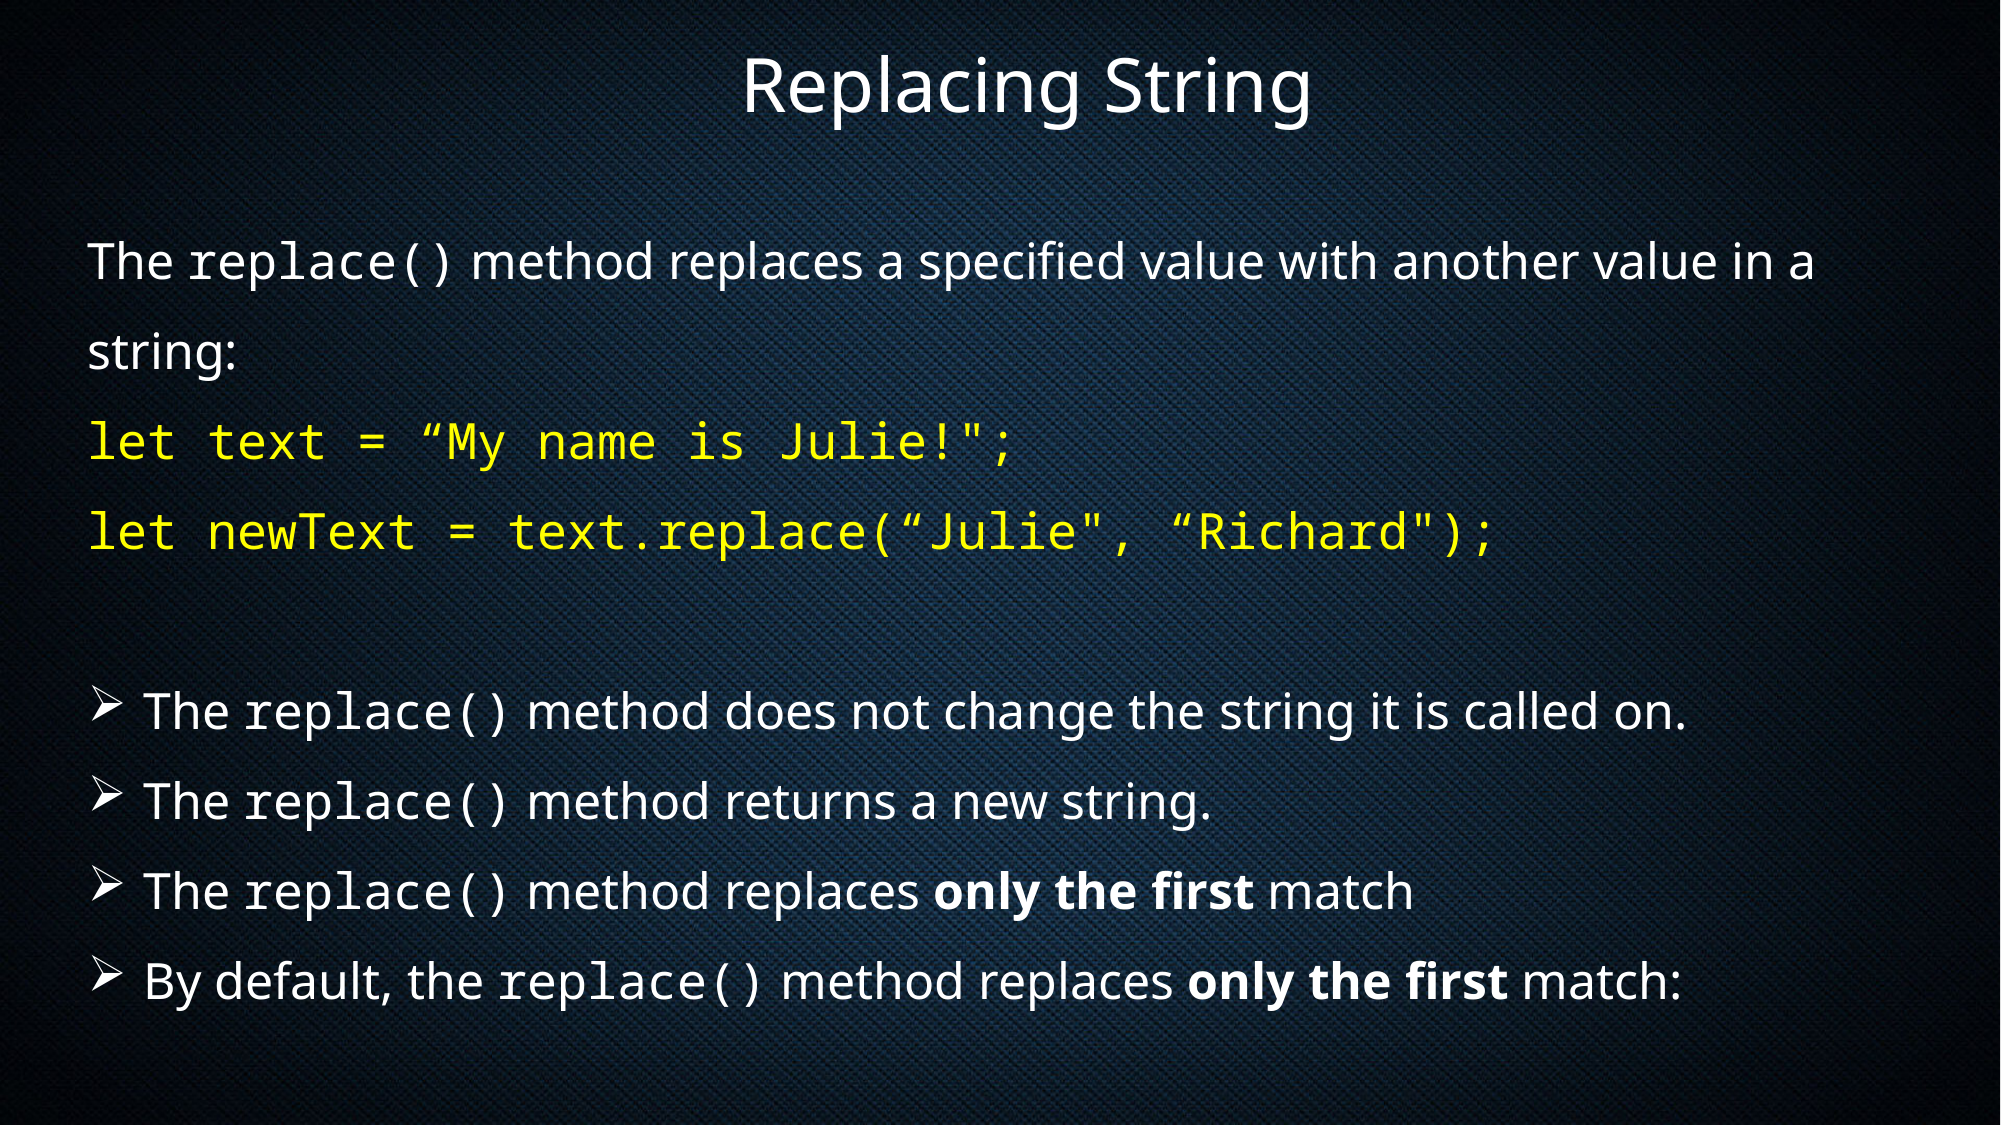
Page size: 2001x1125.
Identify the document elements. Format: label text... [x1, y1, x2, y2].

text_box Replacing String [435, 30, 1620, 136]
picture [0, 0, 2001, 1125]
text_box The replace() method replaces a specified value with another value in a string: let text = “My name is Julie!"; let newText = text.replace(“Julie", “Richard"); The replace() method does not change the string it is called on. The replace() method returns a new string. The replace() method replaces only the first match By default, the replace() method replaces only the first match: [72, 191, 1940, 1017]
